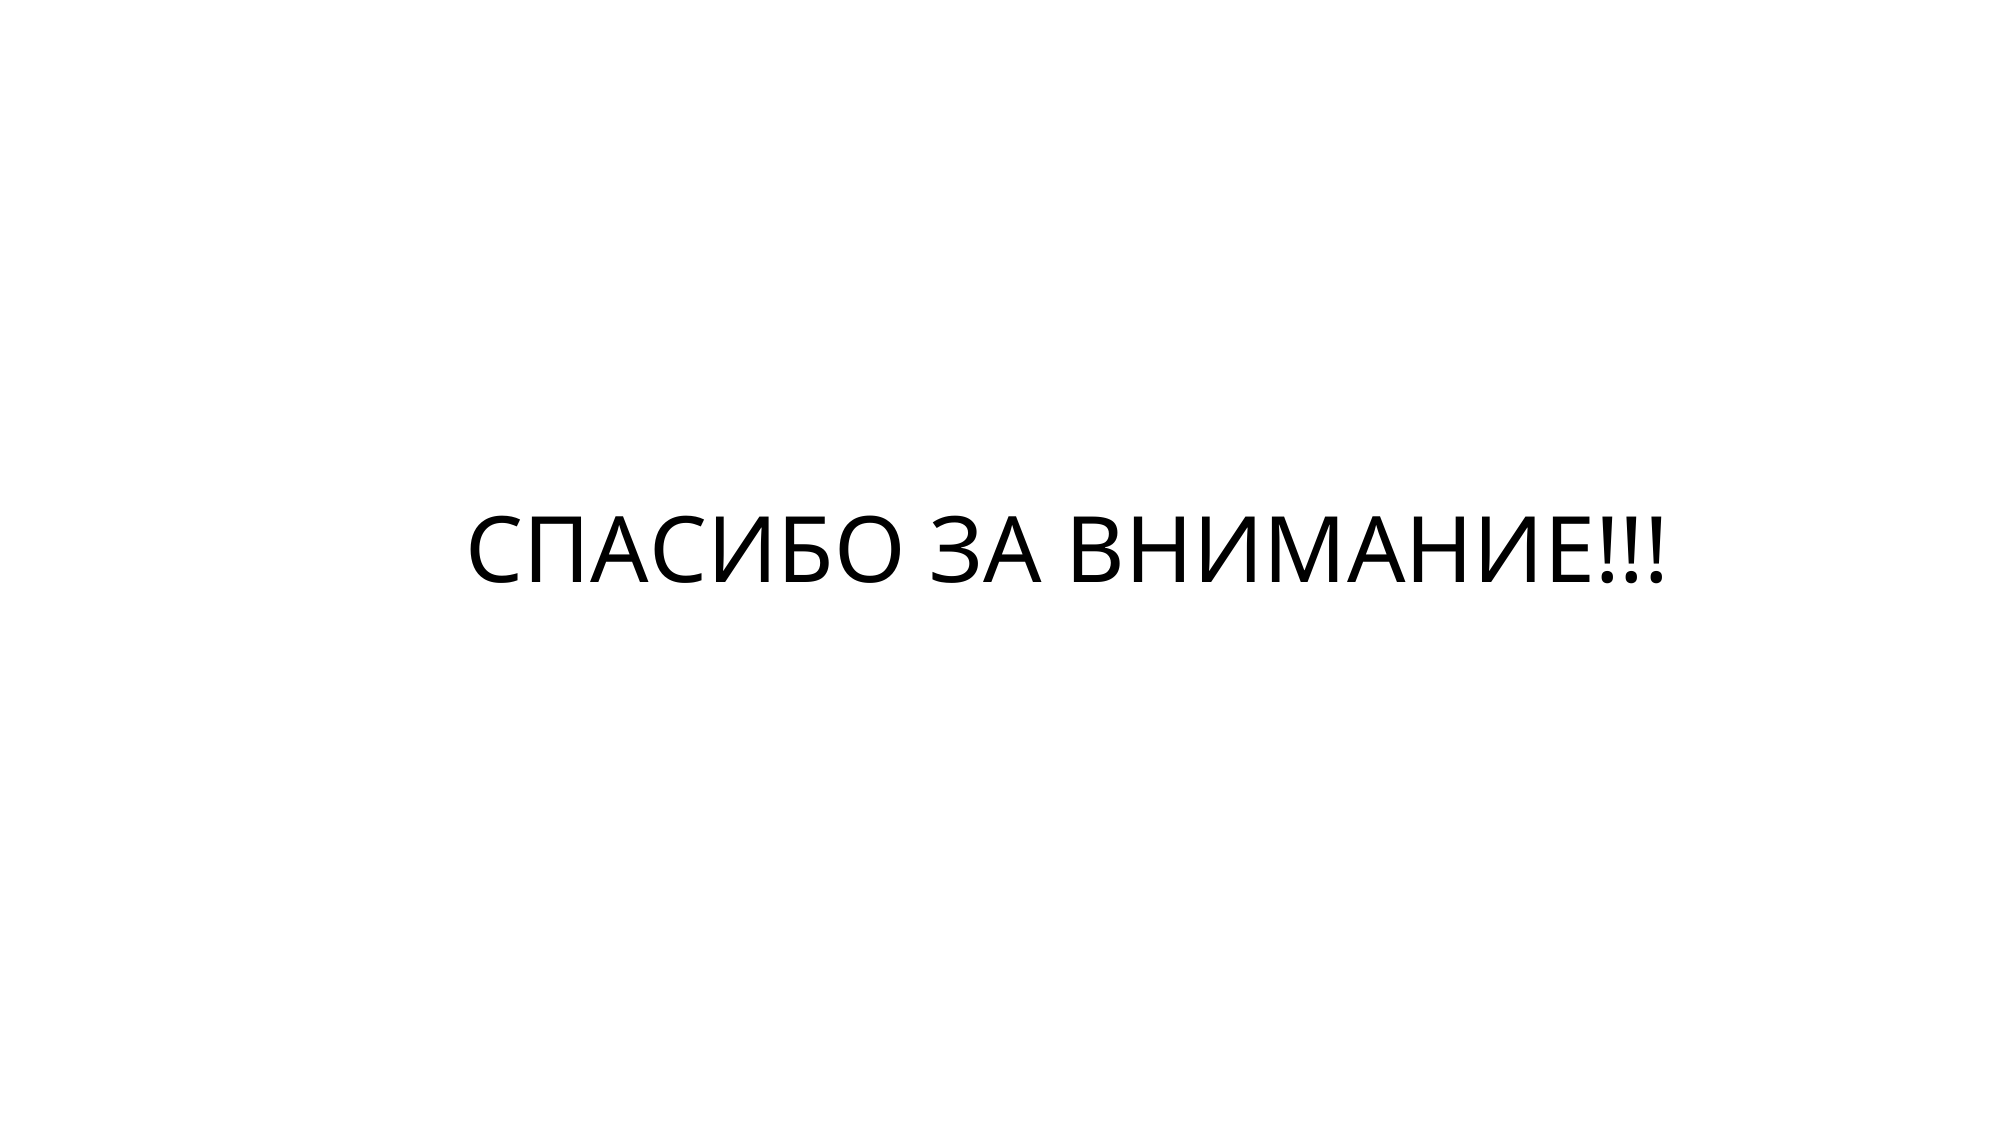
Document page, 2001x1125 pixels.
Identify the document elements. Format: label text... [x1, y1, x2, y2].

title СПАСИБО ЗА ВНИМАНИЕ!!! [357, 443, 1780, 662]
